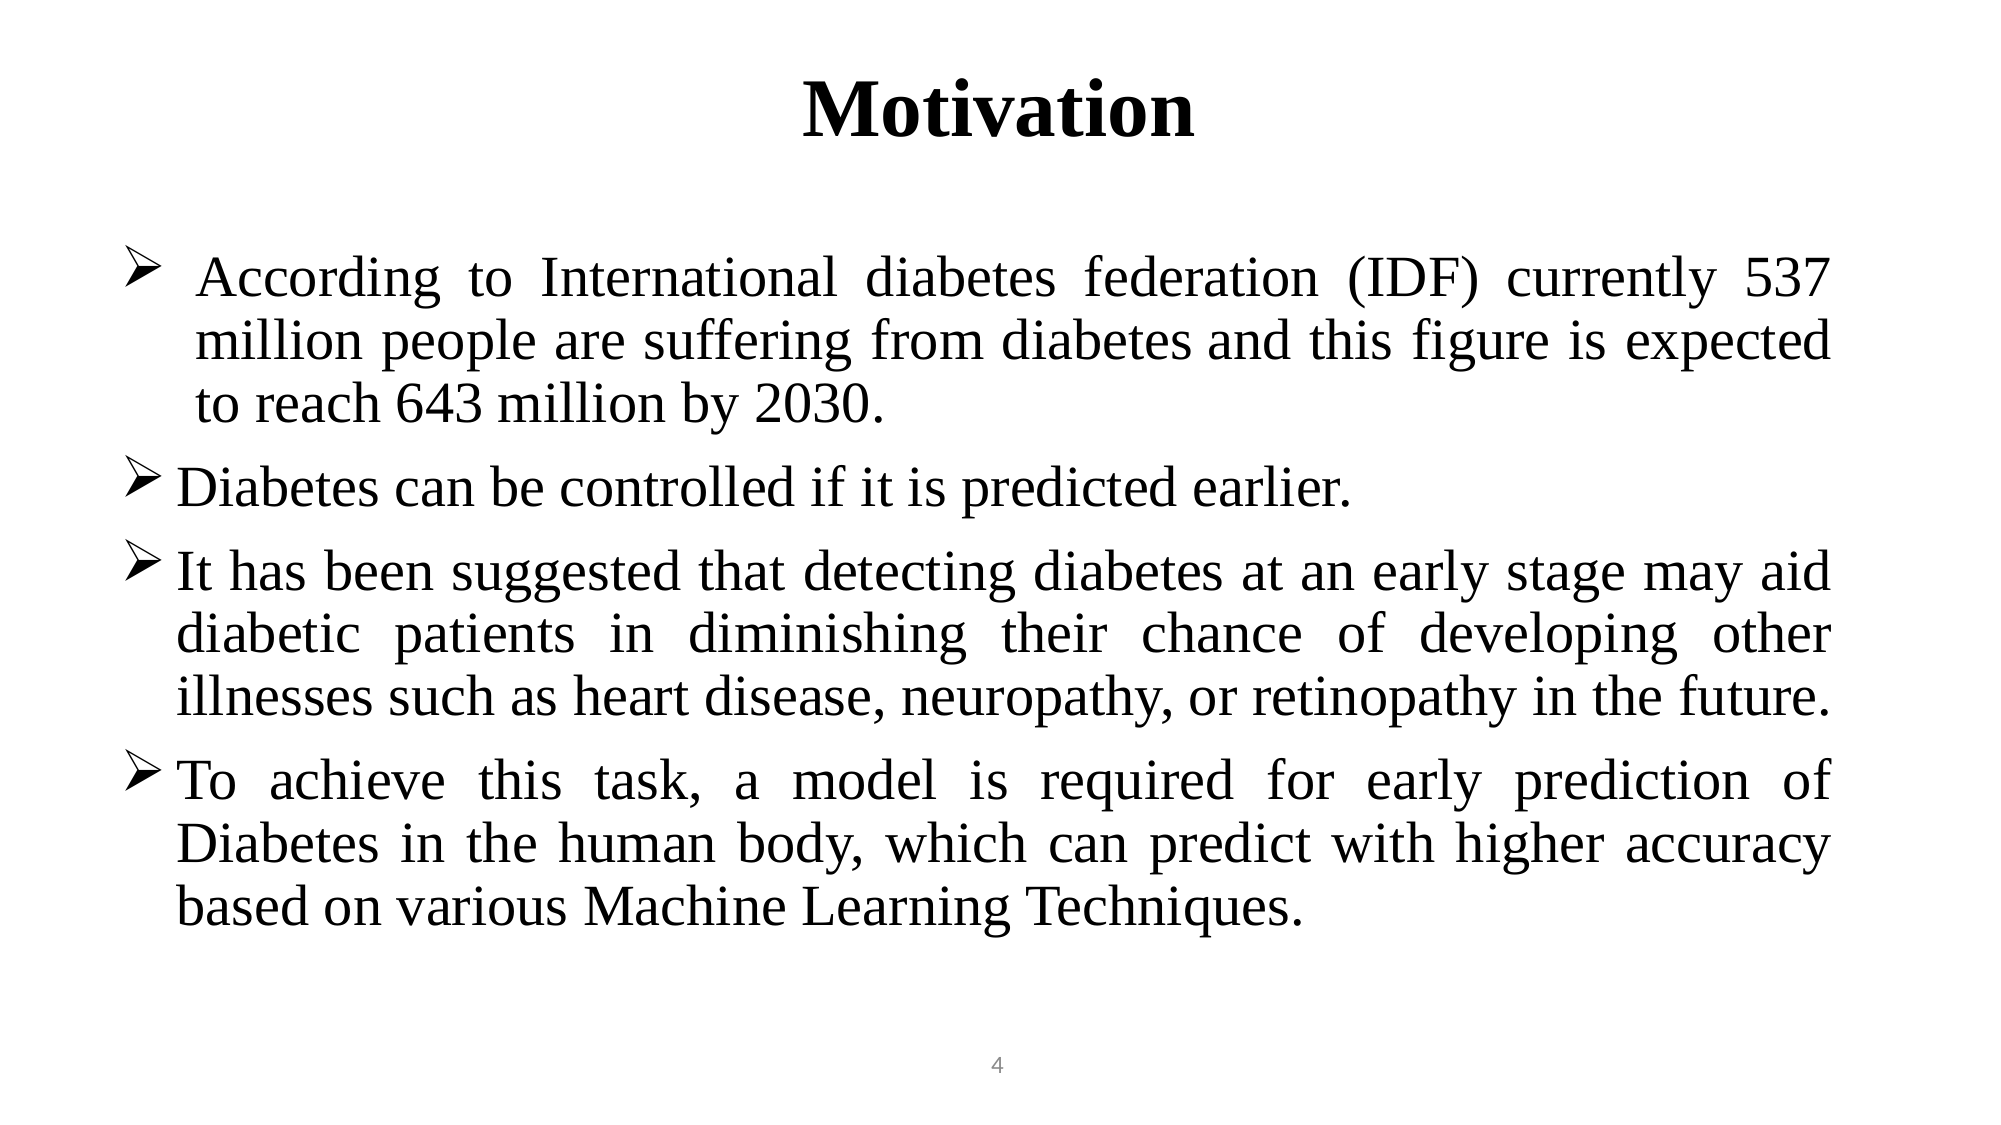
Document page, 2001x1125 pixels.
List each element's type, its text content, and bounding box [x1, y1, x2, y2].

title Motivation [248, 31, 1750, 163]
subtitle According to International diabetes federation (IDF) currently 537 million people are suffering from diabetes and this figure is expected to reach 643 million by 2030. Diabetes can be controlled if it is predicted earlier. It has been suggested that detecting diabetes at an early stage may aid diabetic patients in diminishing their chance of developing other illnesses such as heart disease, neuropathy, or retinopathy in the future. To achieve this task, a model is required for early prediction of Diabetes in the human body, which can predict with higher accuracy based on various Machine Learning Techniques. [105, 238, 1848, 995]
slide_number 4 [0, 1033, 2000, 1094]
